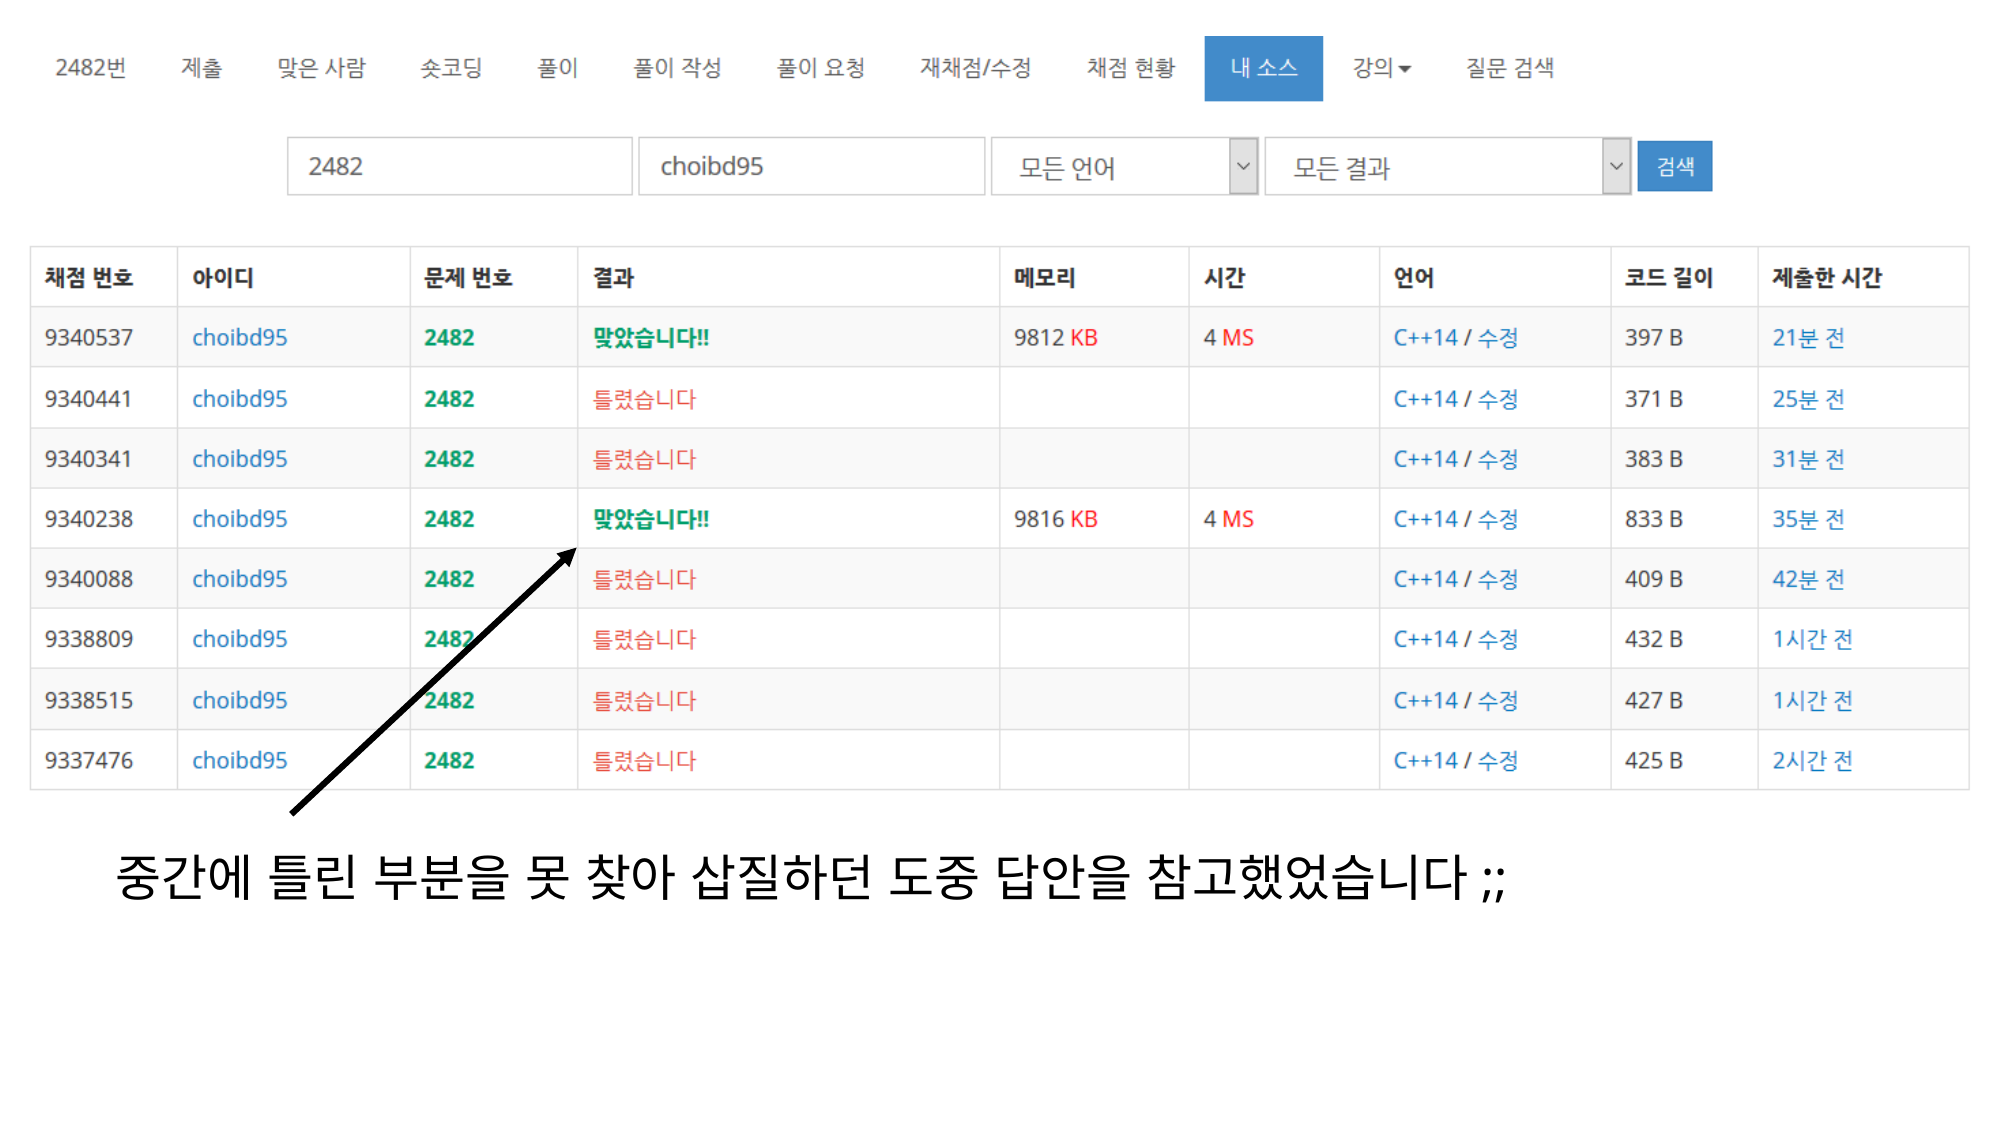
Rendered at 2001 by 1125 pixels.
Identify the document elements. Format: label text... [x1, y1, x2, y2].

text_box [291, 547, 577, 815]
text_box 중간에 틀린 부분을 못 찾아 삽질하던 도중 답안을 참고했었습니다;; [100, 839, 1916, 914]
picture [0, 36, 2000, 815]
